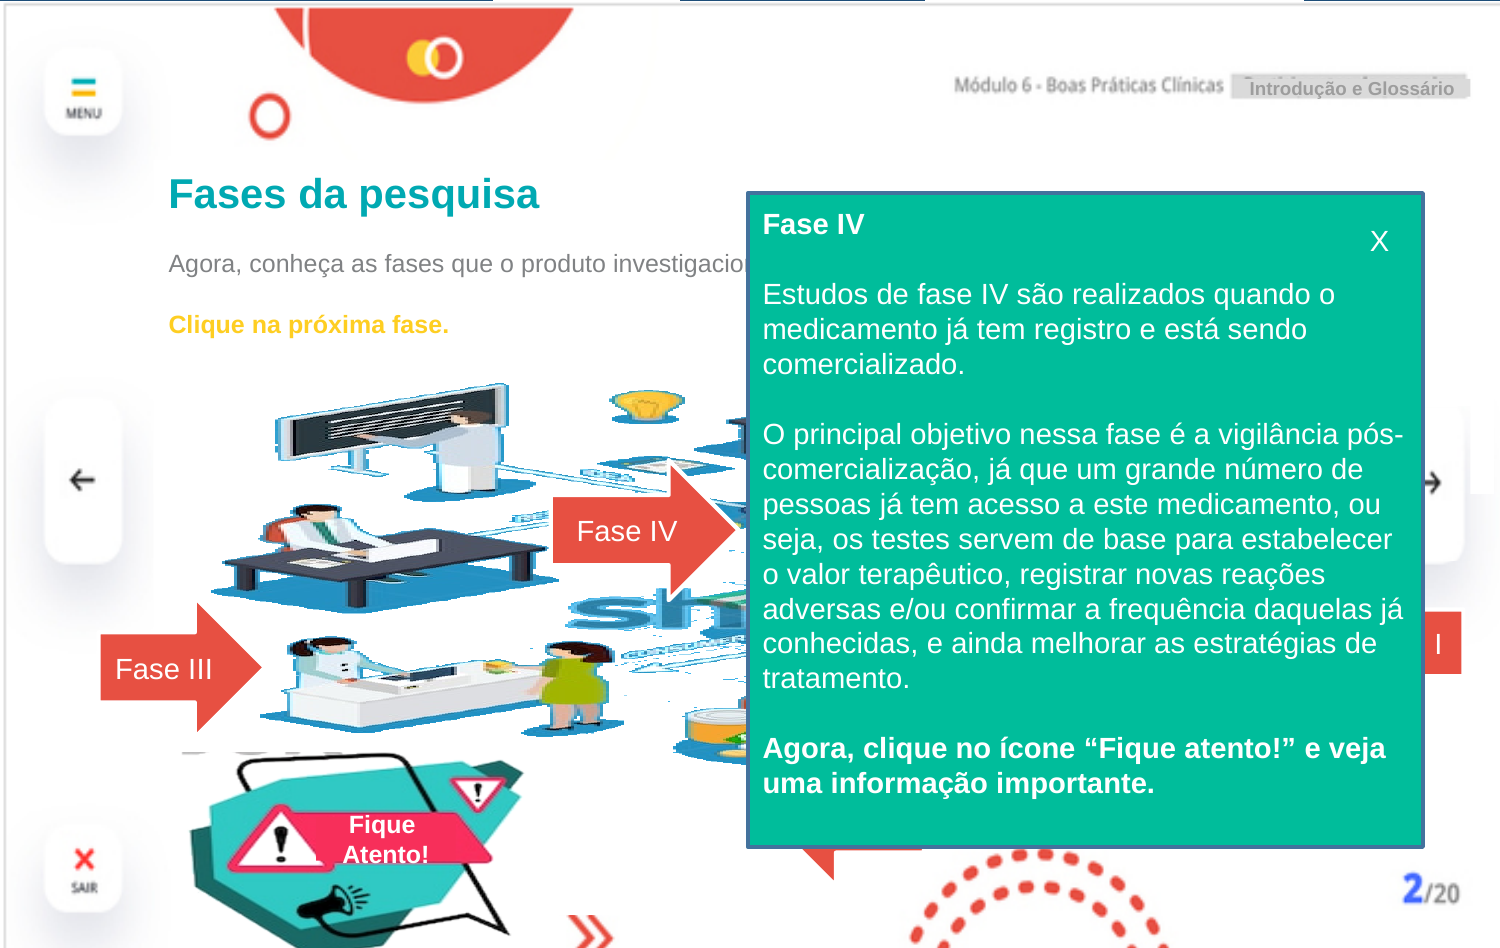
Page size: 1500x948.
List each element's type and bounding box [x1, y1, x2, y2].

text_box [179, 752, 551, 948]
picture [179, 366, 1390, 843]
text_box [0, 0, 1500, 948]
picture [1412, 406, 1471, 561]
